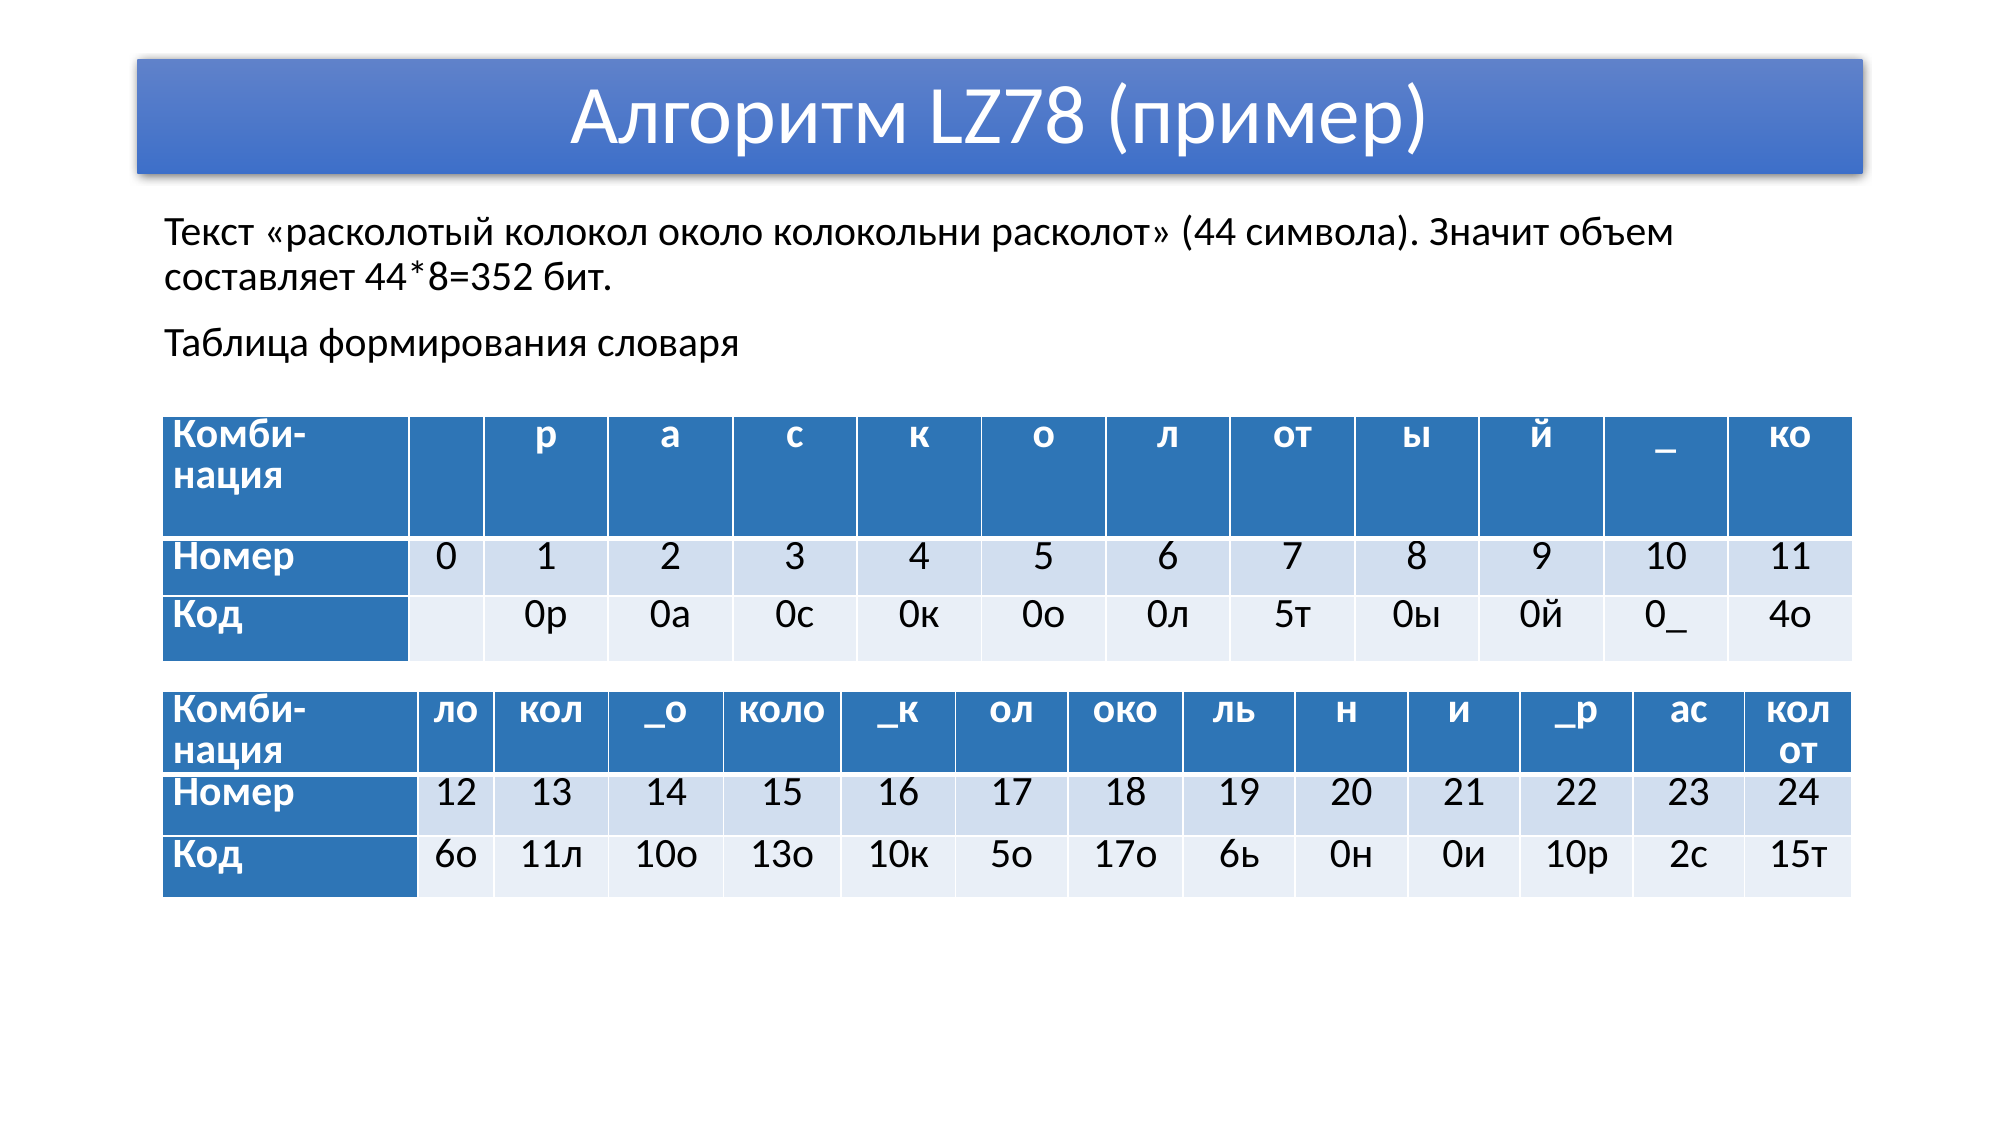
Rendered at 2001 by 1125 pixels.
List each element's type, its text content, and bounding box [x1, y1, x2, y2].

table_cell 20 [1296, 777, 1407, 835]
table_cell 5 [982, 541, 1105, 595]
table_header [410, 417, 483, 536]
table_cell 0_ [1605, 597, 1727, 661]
table_header _к [842, 692, 955, 772]
title Алгоритм LZ78 (пример) [137, 59, 1863, 174]
table_header с [734, 417, 856, 536]
table_header й [1480, 417, 1603, 536]
table_header к [858, 417, 981, 536]
table_header _о [609, 692, 723, 772]
table_header ас [1634, 692, 1744, 772]
table_cell 0 [410, 541, 483, 595]
table_cell 5о [956, 837, 1067, 897]
table_cell 8 [1356, 541, 1478, 595]
table_cell 0н [1296, 837, 1407, 897]
table_cell 2с [1634, 837, 1744, 897]
table_cell 19 [1184, 777, 1294, 835]
table_cell Номер [163, 777, 417, 835]
table_header р [485, 417, 607, 536]
table_header л [1107, 417, 1229, 536]
table_cell Номер [163, 541, 408, 595]
table_header а [609, 417, 732, 536]
table_header _ [1605, 417, 1727, 536]
table_cell 0й [1480, 597, 1603, 661]
table_cell 4о [1729, 597, 1852, 661]
table_header ол [956, 692, 1067, 772]
table_header колот [1745, 692, 1851, 772]
table_header н [1296, 692, 1407, 772]
table_cell 10 [1605, 541, 1727, 595]
table_header о [982, 417, 1105, 536]
table_header кол [495, 692, 608, 772]
table_cell 7 [1231, 541, 1354, 595]
table_cell 0ы [1356, 597, 1478, 661]
table_header ло [419, 692, 493, 772]
table_header Комби-нация [163, 692, 417, 772]
table_cell 14 [609, 777, 723, 835]
table_cell 0к [858, 597, 981, 661]
table_header око [1069, 692, 1182, 772]
table_cell 17о [1069, 837, 1182, 897]
table_cell 11л [495, 837, 608, 897]
table_cell 10к [842, 837, 955, 897]
list Текст «расколотый колокол около колокольни расколот» (44 символа). Значит объем составляет 44*8=352 бит. Таблица формирования словаря [149, 201, 1875, 1089]
table_header коло [724, 692, 840, 772]
table_cell 16 [842, 777, 955, 835]
table_header и [1409, 692, 1519, 772]
table_cell 21 [1409, 777, 1519, 835]
table_cell 6ь [1184, 837, 1294, 897]
table_cell 0а [609, 597, 732, 661]
table_cell [410, 597, 483, 661]
table_header _р [1521, 692, 1632, 772]
table_cell 13 [495, 777, 608, 835]
table_cell 0л [1107, 597, 1229, 661]
table_cell 3 [734, 541, 856, 595]
table_header от [1231, 417, 1354, 536]
table_cell 2 [609, 541, 732, 595]
table_cell 10р [1521, 837, 1632, 897]
table_cell 22 [1521, 777, 1632, 835]
table_header Комби-нация [163, 417, 408, 536]
table_cell 12 [419, 777, 493, 835]
table_header ко [1729, 417, 1852, 536]
table_cell 18 [1069, 777, 1182, 835]
table_cell 0и [1409, 837, 1519, 897]
table_cell 15 [724, 777, 840, 835]
table_cell 15т [1745, 837, 1851, 897]
table_cell 9 [1480, 541, 1603, 595]
table_cell Код [163, 837, 417, 897]
table_cell 5т [1231, 597, 1354, 661]
table_cell 6о [419, 837, 493, 897]
table_header ы [1356, 417, 1478, 536]
table_cell 4 [858, 541, 981, 595]
table_cell Код [163, 597, 408, 661]
table_cell 17 [956, 777, 1067, 835]
table_cell 6 [1107, 541, 1229, 595]
table_cell 24 [1745, 777, 1851, 835]
table_cell 1 [485, 541, 607, 595]
table_cell 0о [982, 597, 1105, 661]
table_cell 13о [724, 837, 840, 897]
table_cell 0с [734, 597, 856, 661]
table_cell 23 [1634, 777, 1744, 835]
table_cell 11 [1729, 541, 1852, 595]
table_cell 0р [485, 597, 607, 661]
table_header ль [1184, 692, 1294, 772]
table_cell 10о [609, 837, 723, 897]
